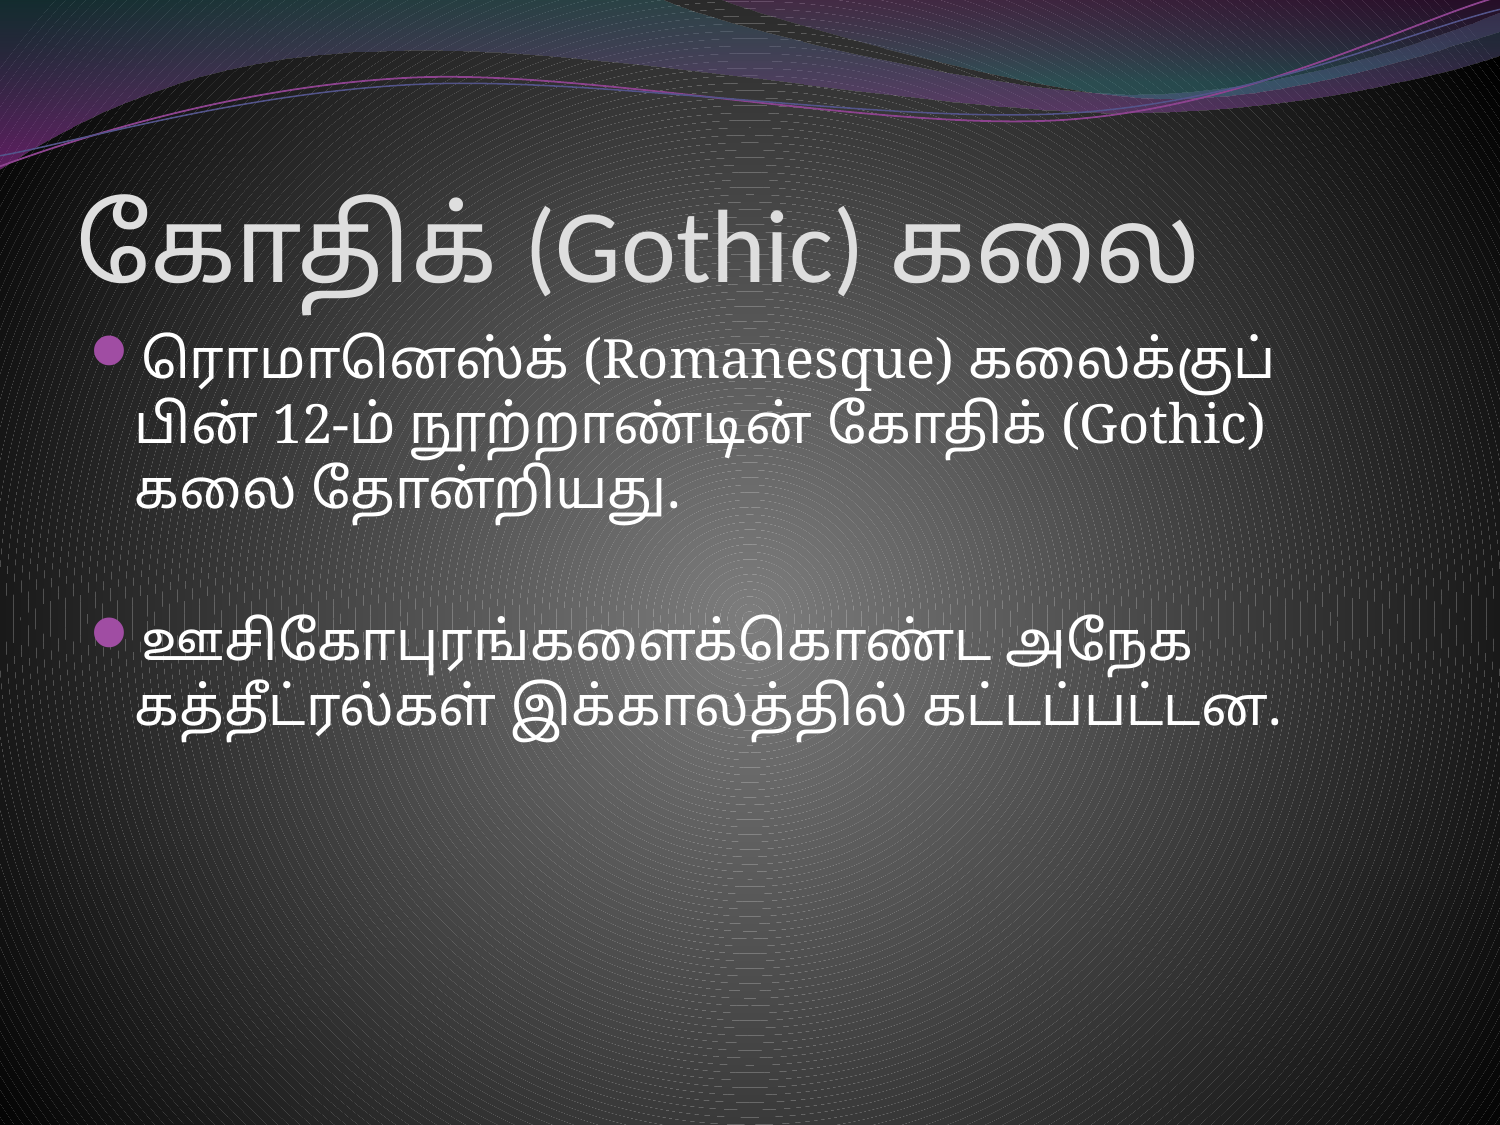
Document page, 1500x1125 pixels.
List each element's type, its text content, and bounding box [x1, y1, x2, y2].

title கோதிக் (Gothic) கலை [75, 115, 1425, 303]
list ரொமானெஸ்க் (Romanesque) கலைக்குப் பின் 12-ம் நூற்றாண்டின் கோதிக் (Gothic) கலை தோன்றியது. ஊசிகோபுரங்களைக்கொண்ட அநேக கத்தீட்ரல்கள் இக்காலத்தில் கட்டப்பட்டன. [75, 317, 1425, 1038]
